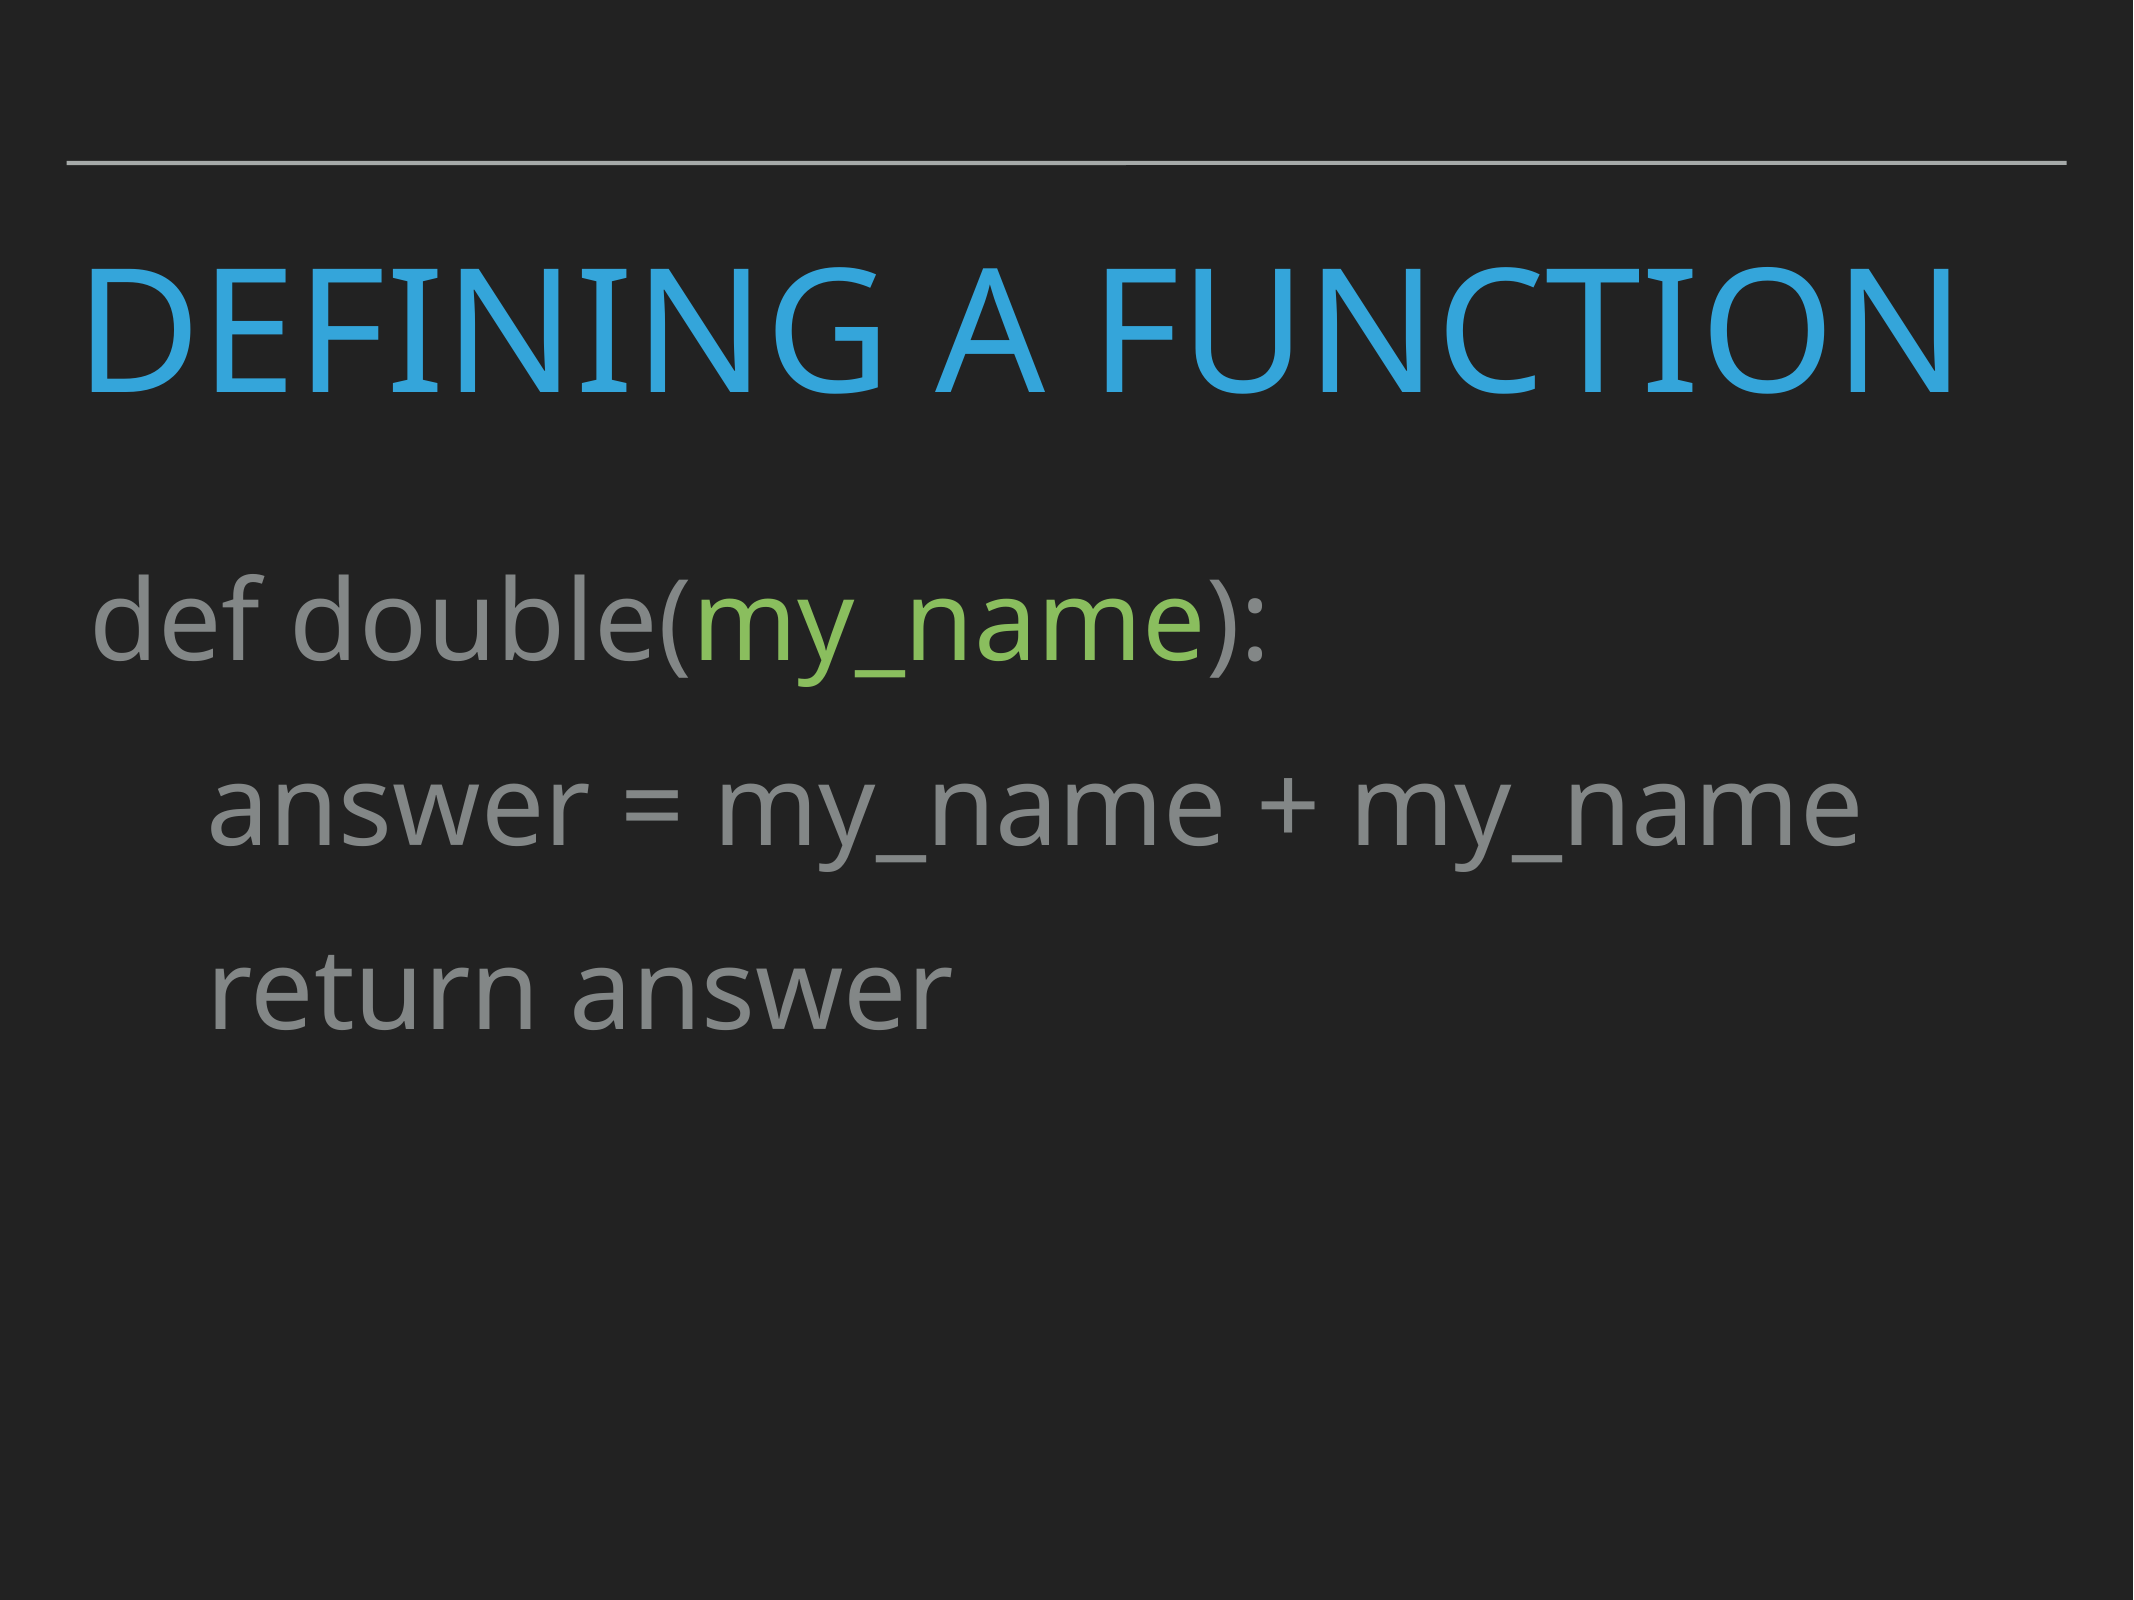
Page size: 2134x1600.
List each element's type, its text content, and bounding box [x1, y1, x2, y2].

title Defining A Function [66, 251, 2068, 445]
text_box def double(my_name): answer = my_name + my_name return answer [81, 539, 1978, 1061]
